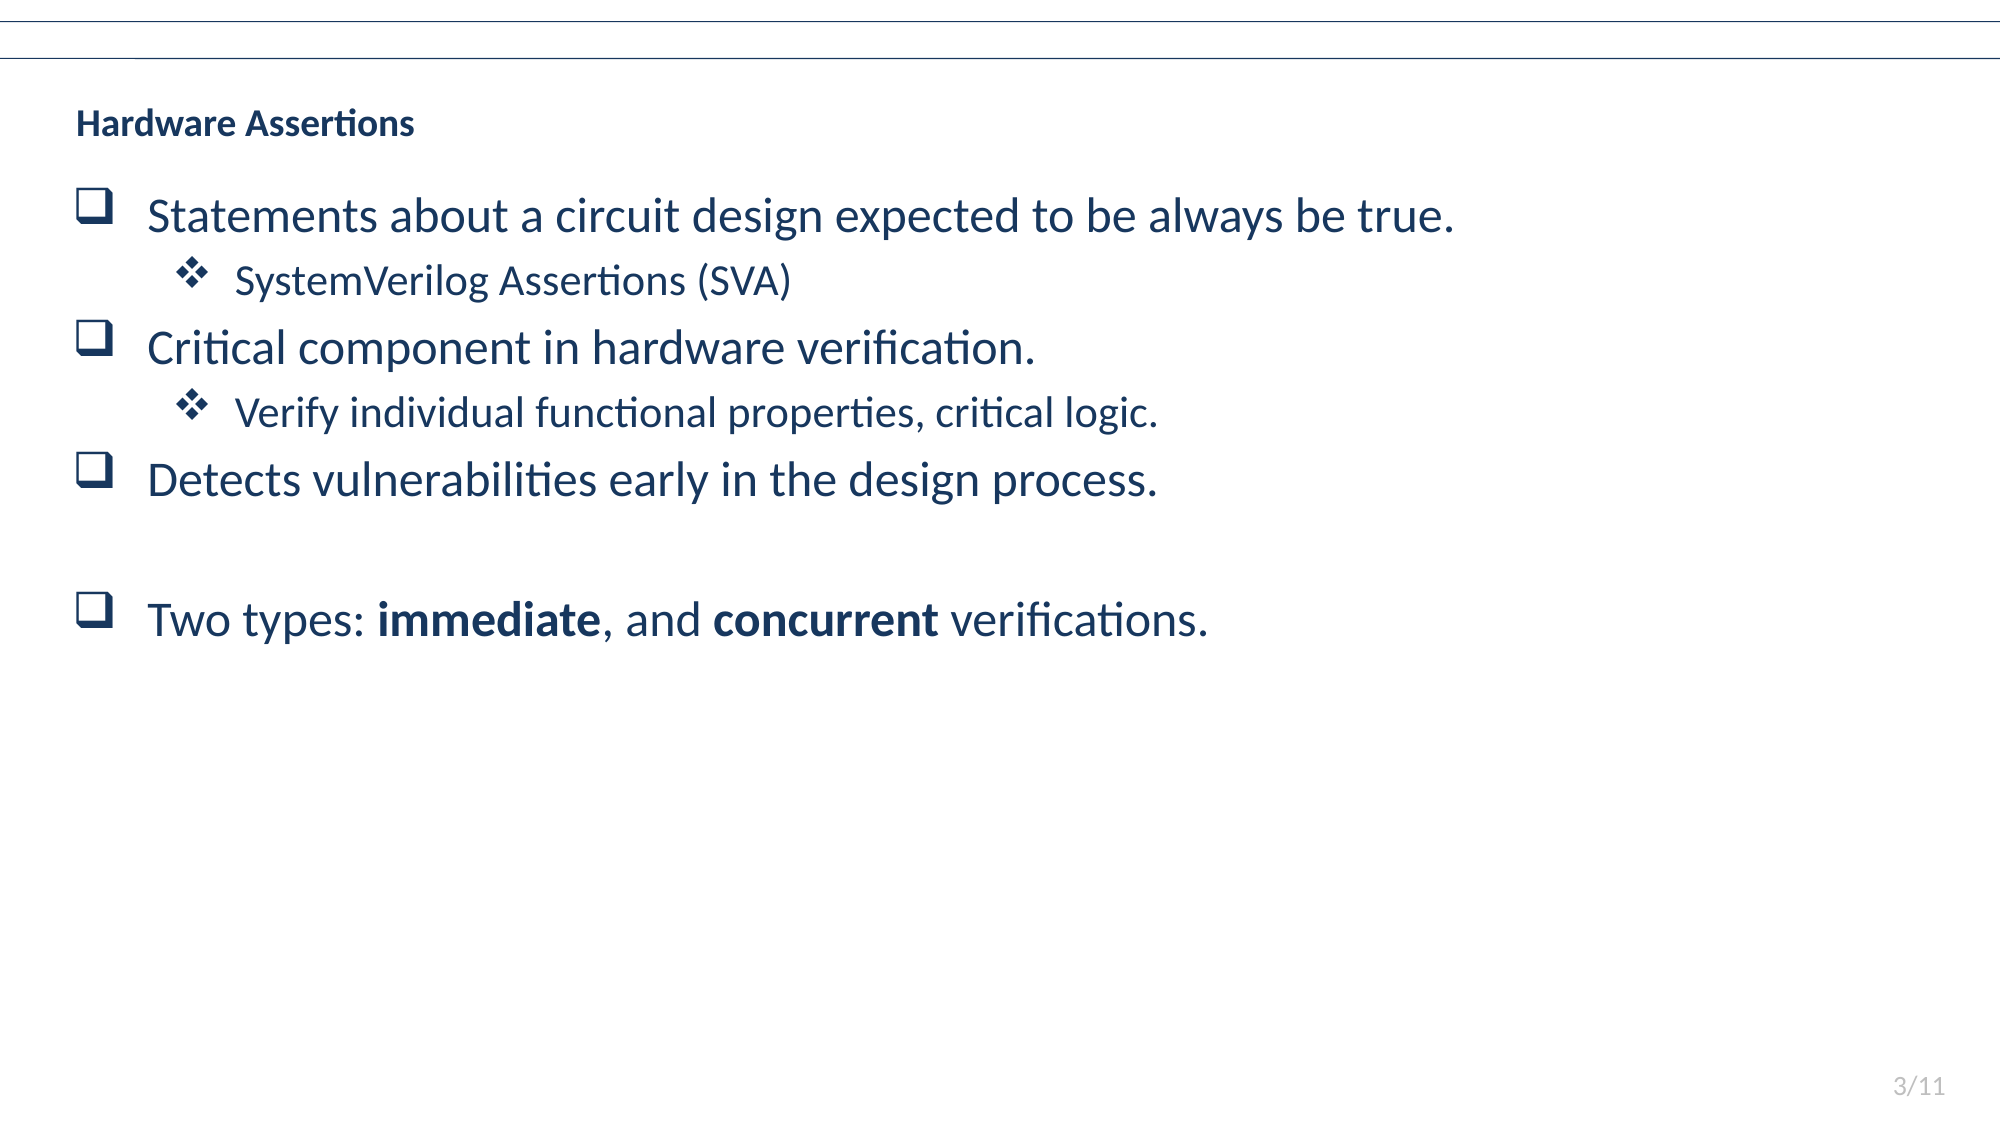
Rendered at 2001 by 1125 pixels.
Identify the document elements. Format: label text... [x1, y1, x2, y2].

title Hardware Assertions [61, 90, 1939, 153]
list Statements about a circuit design expected to be always be true. SystemVerilog Assertions (SVA) Critical component in hardware verification. Verify individual functional properties, critical logic. Detects vulnerabilities early in the design process. Two types: immediate, and concurrent verifications. [57, 174, 1943, 1035]
